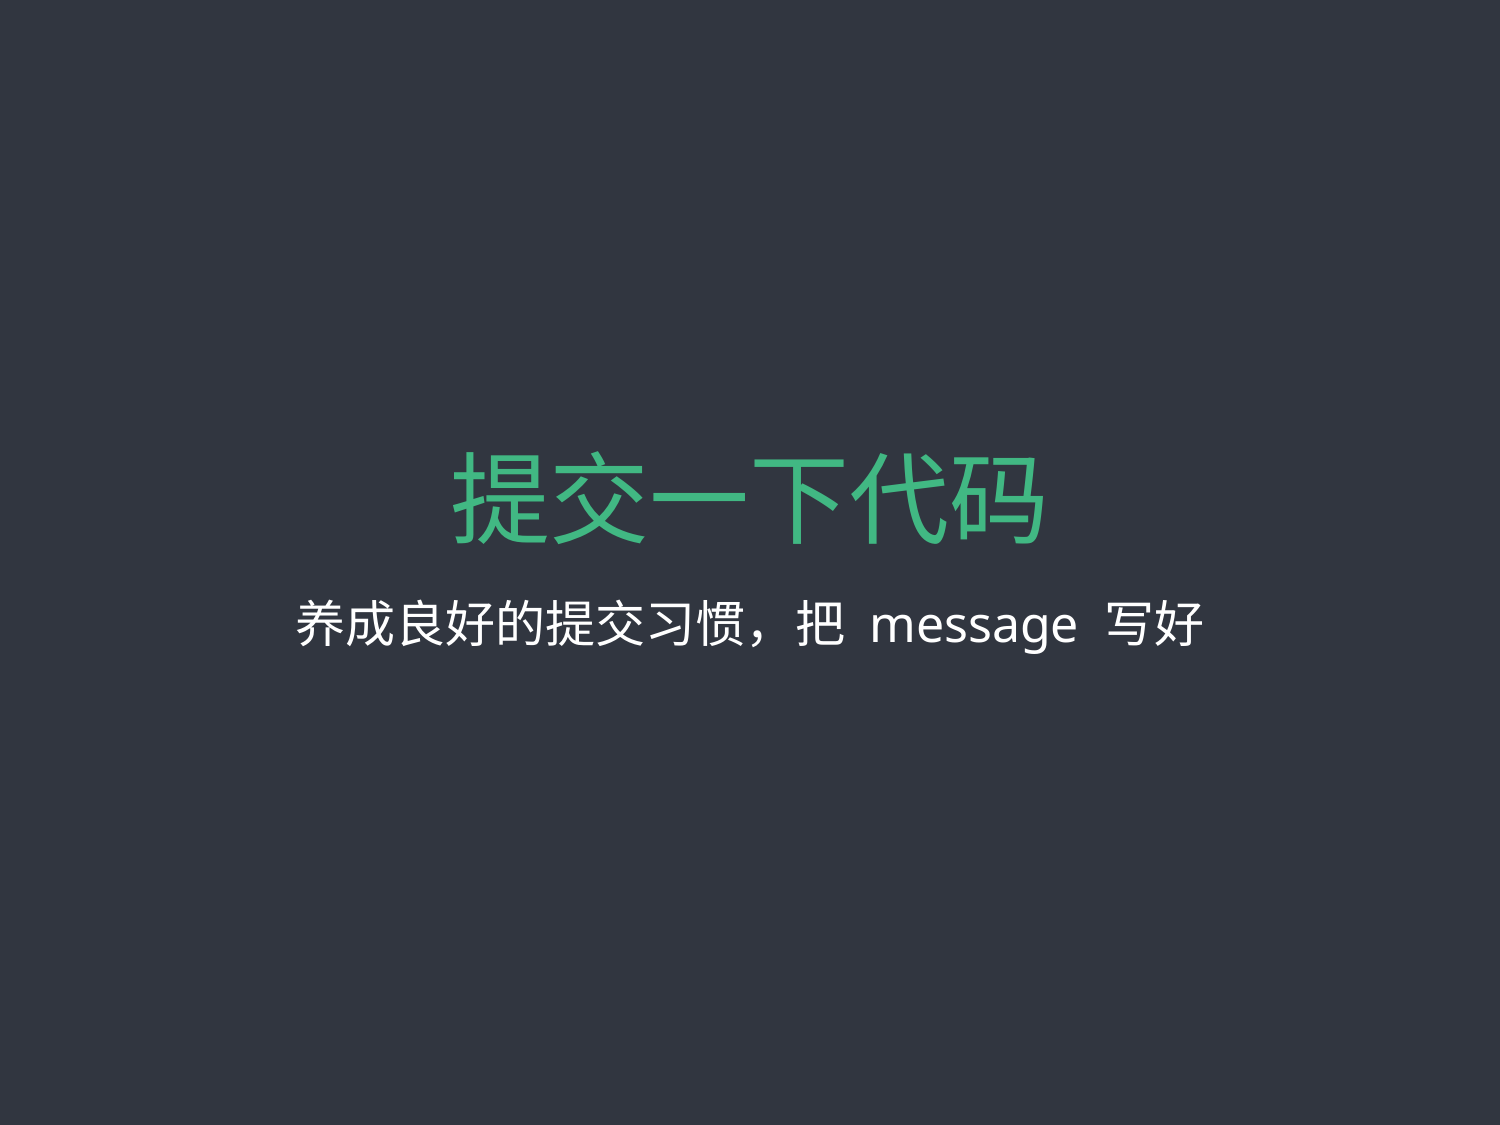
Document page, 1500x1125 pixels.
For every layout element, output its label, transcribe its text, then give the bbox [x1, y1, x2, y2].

title 提交一下代码 [103, 441, 1397, 566]
subtitle 养成良好的提交习惯，把 message 写好 [103, 585, 1397, 661]
